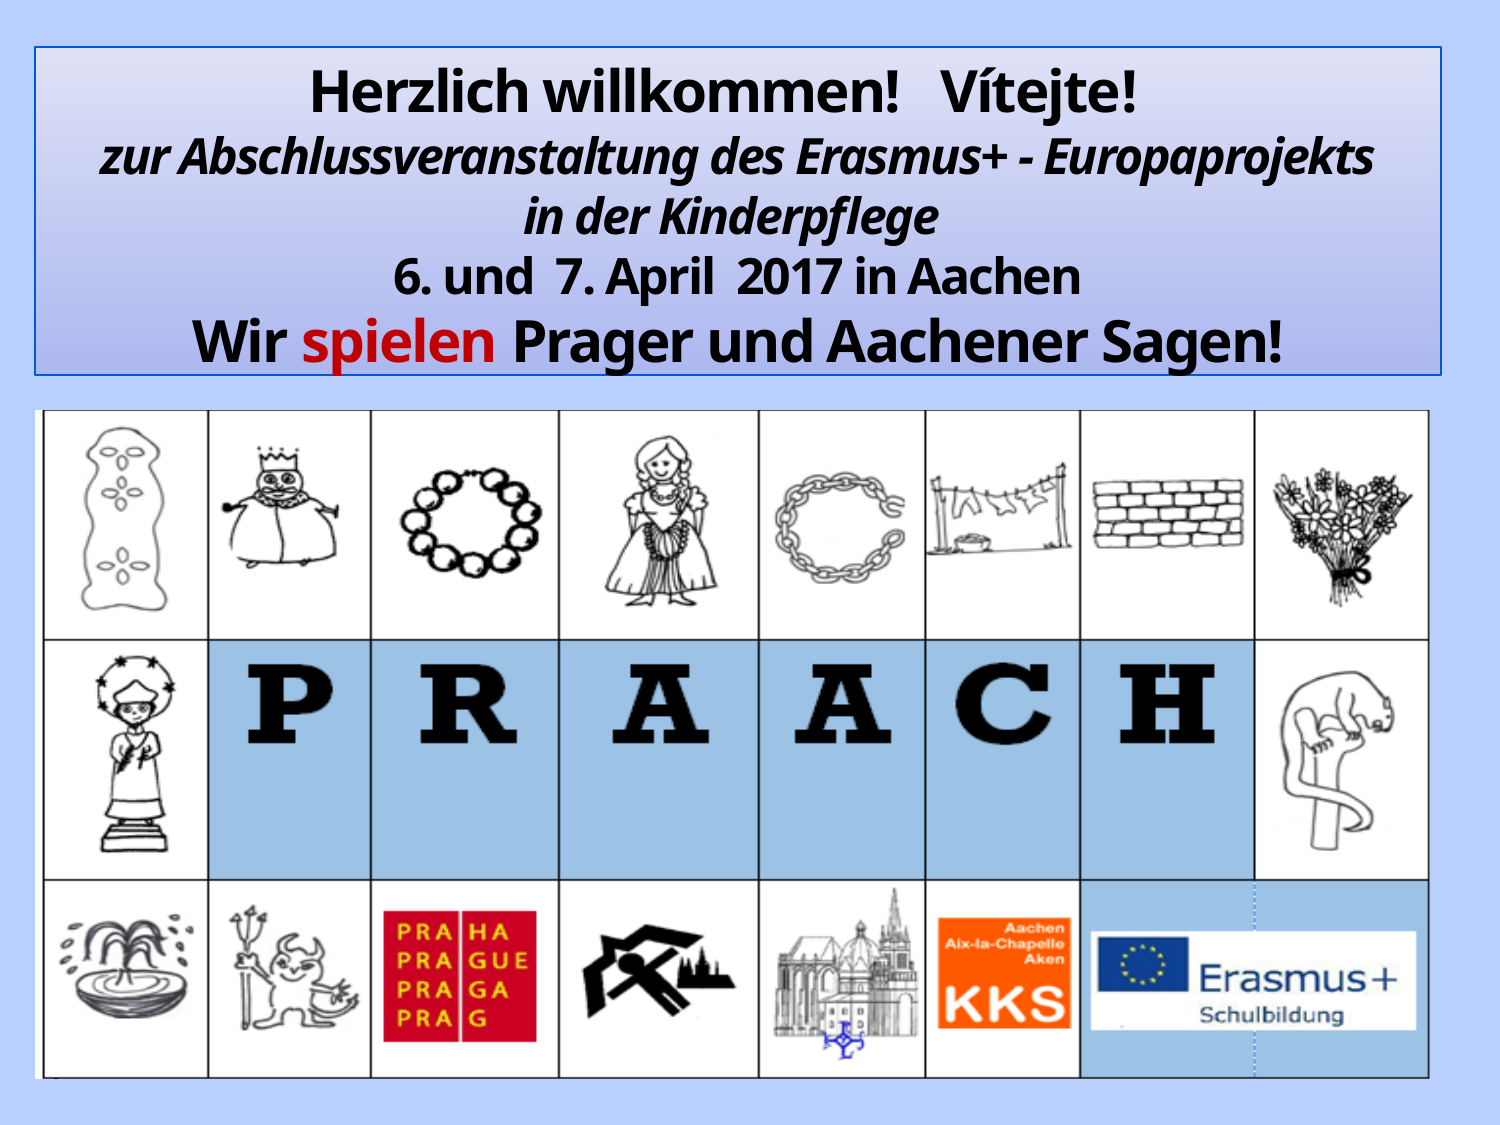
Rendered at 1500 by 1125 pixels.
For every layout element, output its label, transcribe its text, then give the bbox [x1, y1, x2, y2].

picture [34, 409, 1431, 1079]
title Herzlich willkommen! Vítejte! zur Abschlussveranstaltung des Erasmus+ - Europaprojekts in der Kinderpflege 6. und 7. April 2017 in Aachen Wir spielen Prager und Aachener Sagen! [34, 46, 1442, 376]
